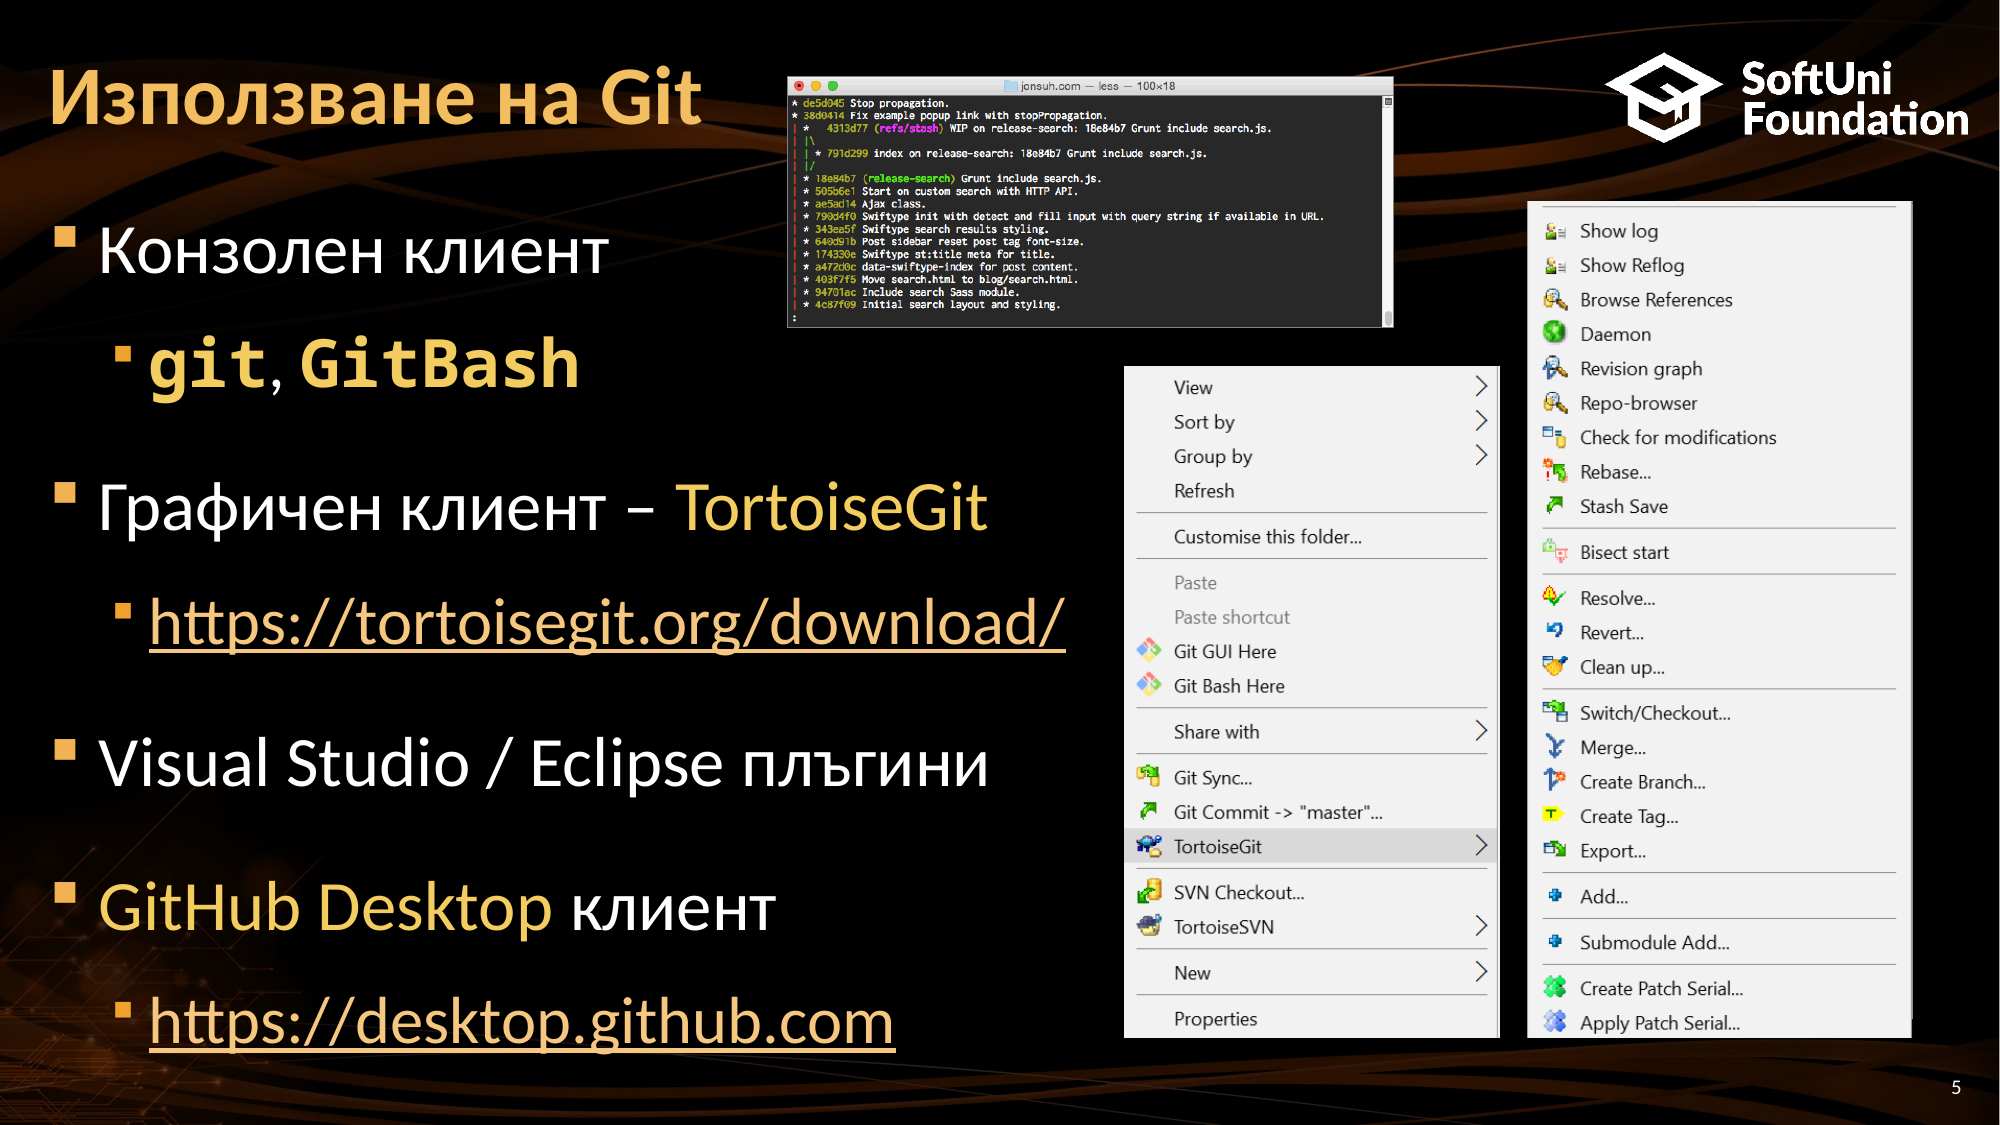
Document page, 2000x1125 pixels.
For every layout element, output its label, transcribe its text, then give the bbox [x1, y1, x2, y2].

picture [0, 0, 2000, 1125]
list Конзолен клиент git, GitBash Графичен клиент – TortoiseGit https://tortoisegit.org/download/ Visual Studio / Eclipse плъгини GitHub Desktop клиент https://desktop.github.com [31, 188, 1968, 1103]
title Използване на Git [30, 6, 1602, 189]
